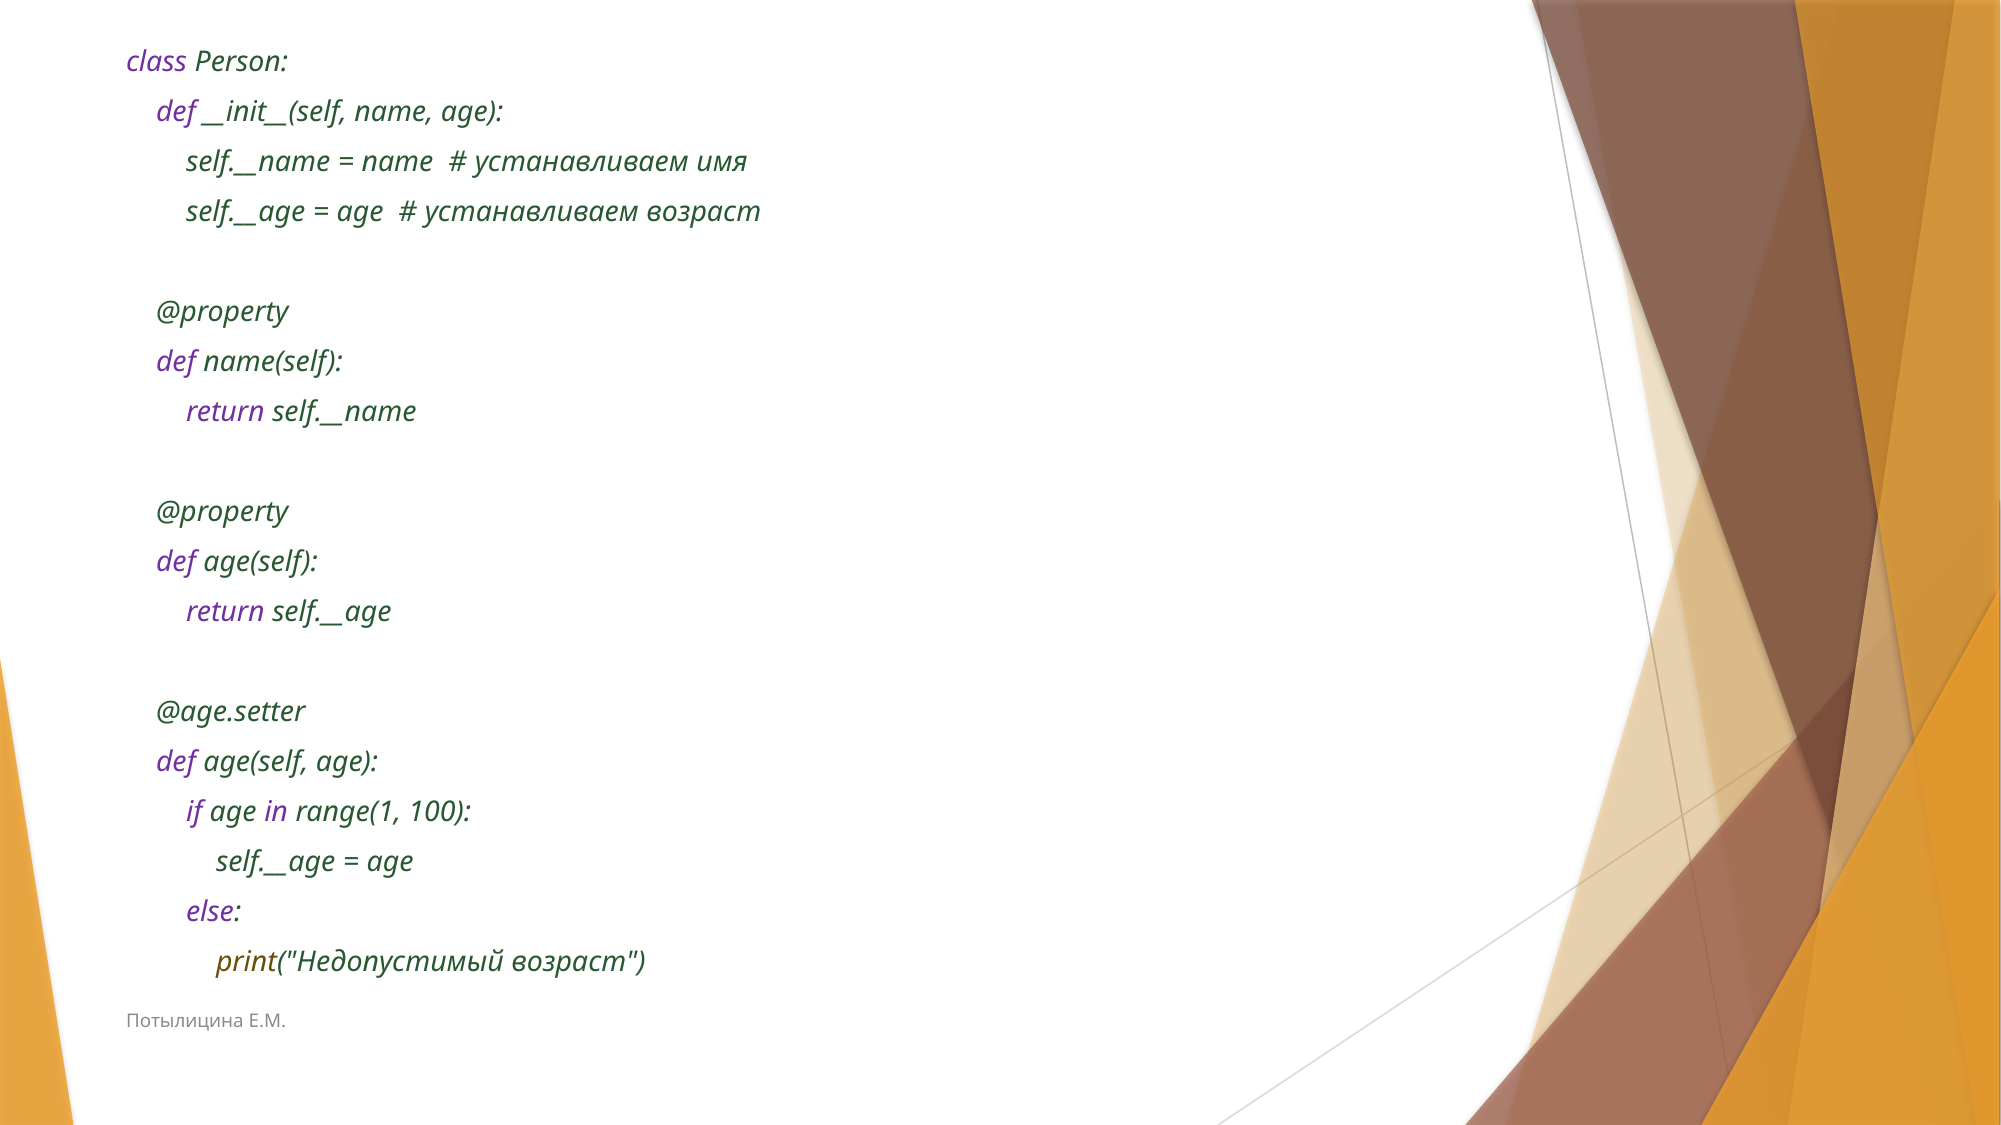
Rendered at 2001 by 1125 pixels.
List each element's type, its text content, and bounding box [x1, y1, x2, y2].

footer Потылицина Е.М. [111, 991, 1145, 1051]
list class Person: def __init__(self, name, age): self.__name = name # устанавливаем имя self.__age = age # устанавливаем возраст @property def name(self): return self.__name @property def age(self): return self.__age @age.setter def age(self, age): if age in range(1, 100): self.__age = age else: print("Недопустимый возраст") [111, 35, 1522, 991]
